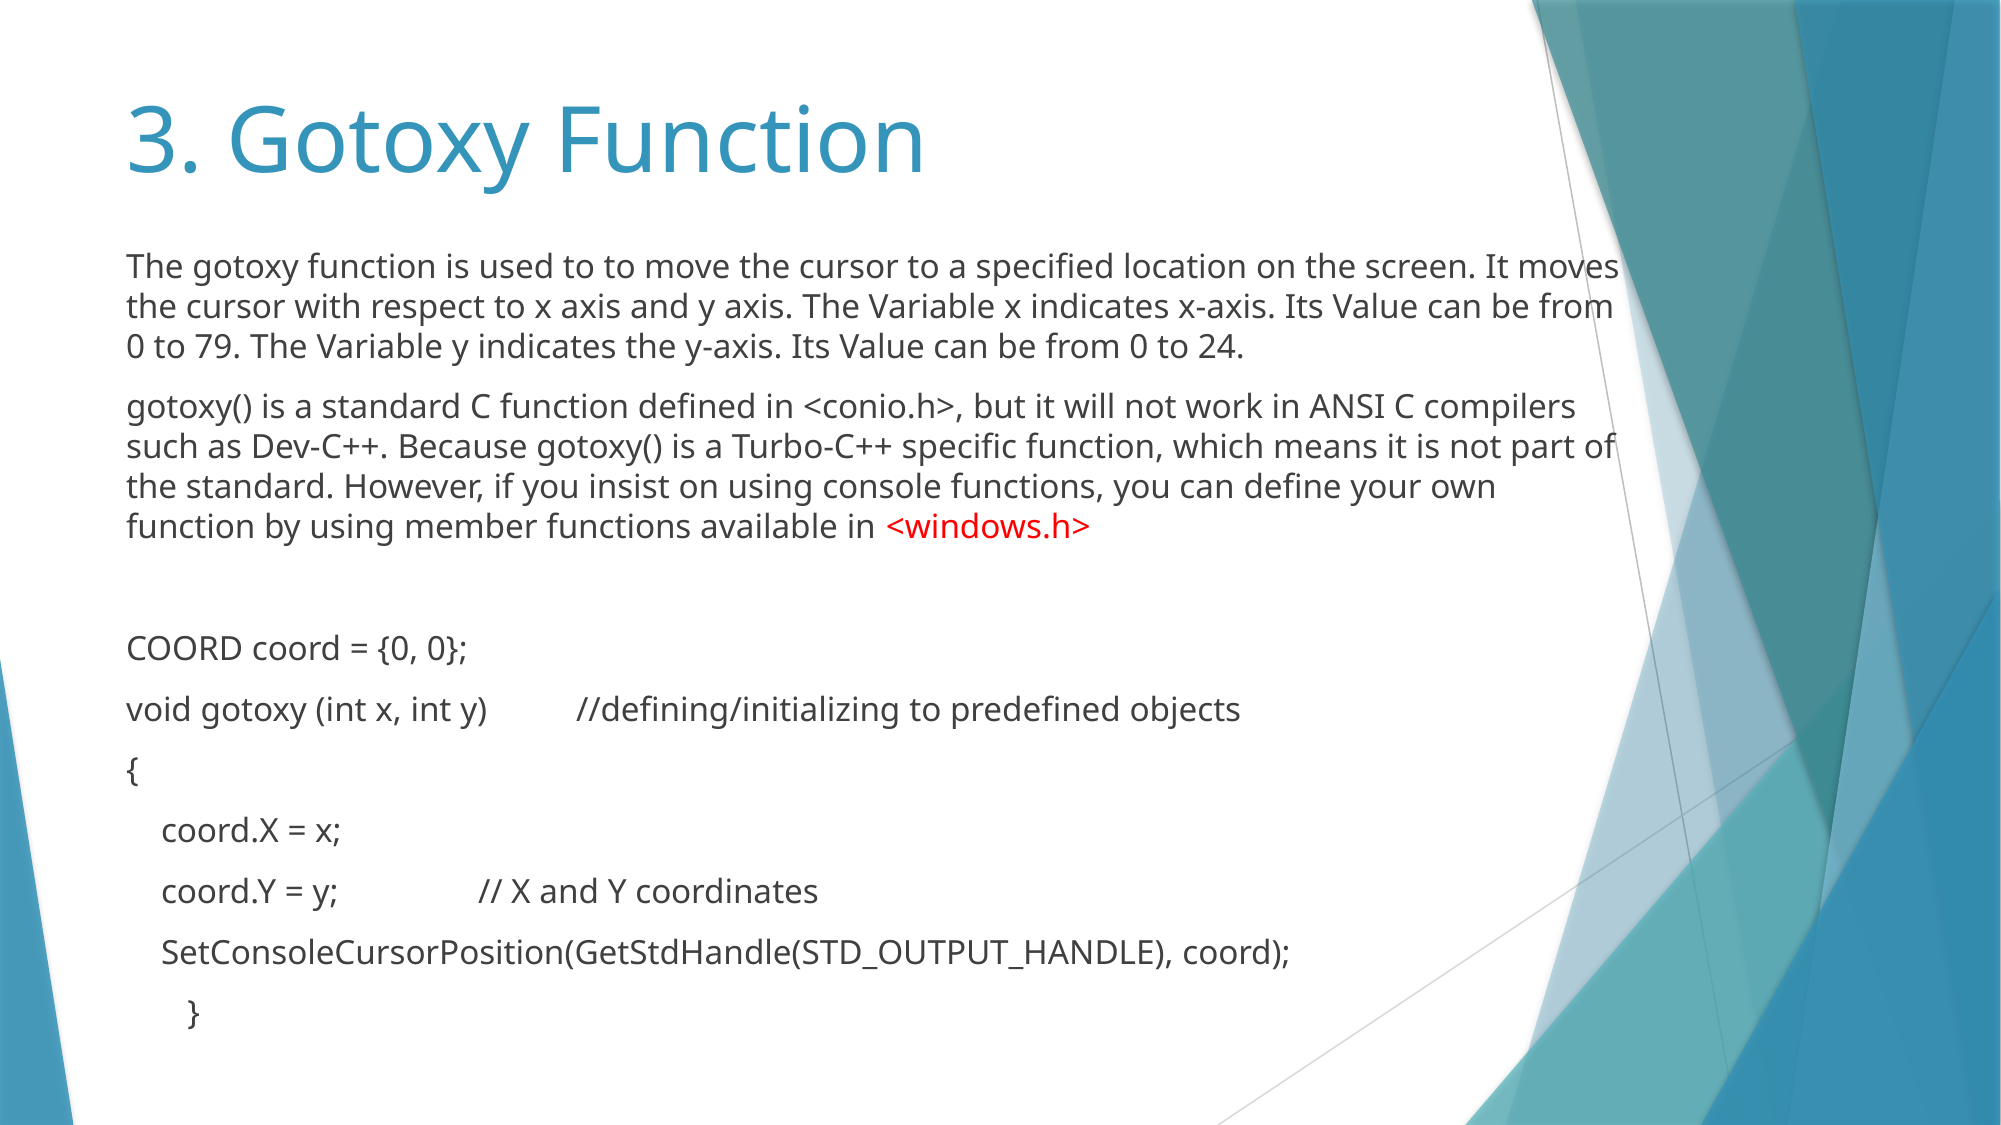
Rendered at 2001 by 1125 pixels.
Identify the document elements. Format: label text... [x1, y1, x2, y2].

title 3. Gotoxy Function [111, 73, 1522, 217]
list The gotoxy function is used to to move the cursor to a specified location on the screen. It moves the cursor with respect to x axis and y axis. The Variable x indicates x-axis. Its Value can be from 0 to 79. The Variable y indicates the y-axis. Its Value can be from 0 to 24. gotoxy() is a standard C function defined in <conio.h>, but it will not work in ANSI C compilers such as Dev-C++. Because gotoxy() is a Turbo-C++ specific function, which means it is not part of the standard. However, if you insist on using console functions, you can define your own function by using member functions available in <windows.h> COORD coord = {0, 0}; void gotoxy (int x, int y) //defining/initializing to predefined objects { coord.X = x; coord.Y = y; // X and Y coordinates SetConsoleCursorPosition(GetStdHandle(STD_OUTPUT_HANDLE), coord); } [111, 237, 1643, 1105]
